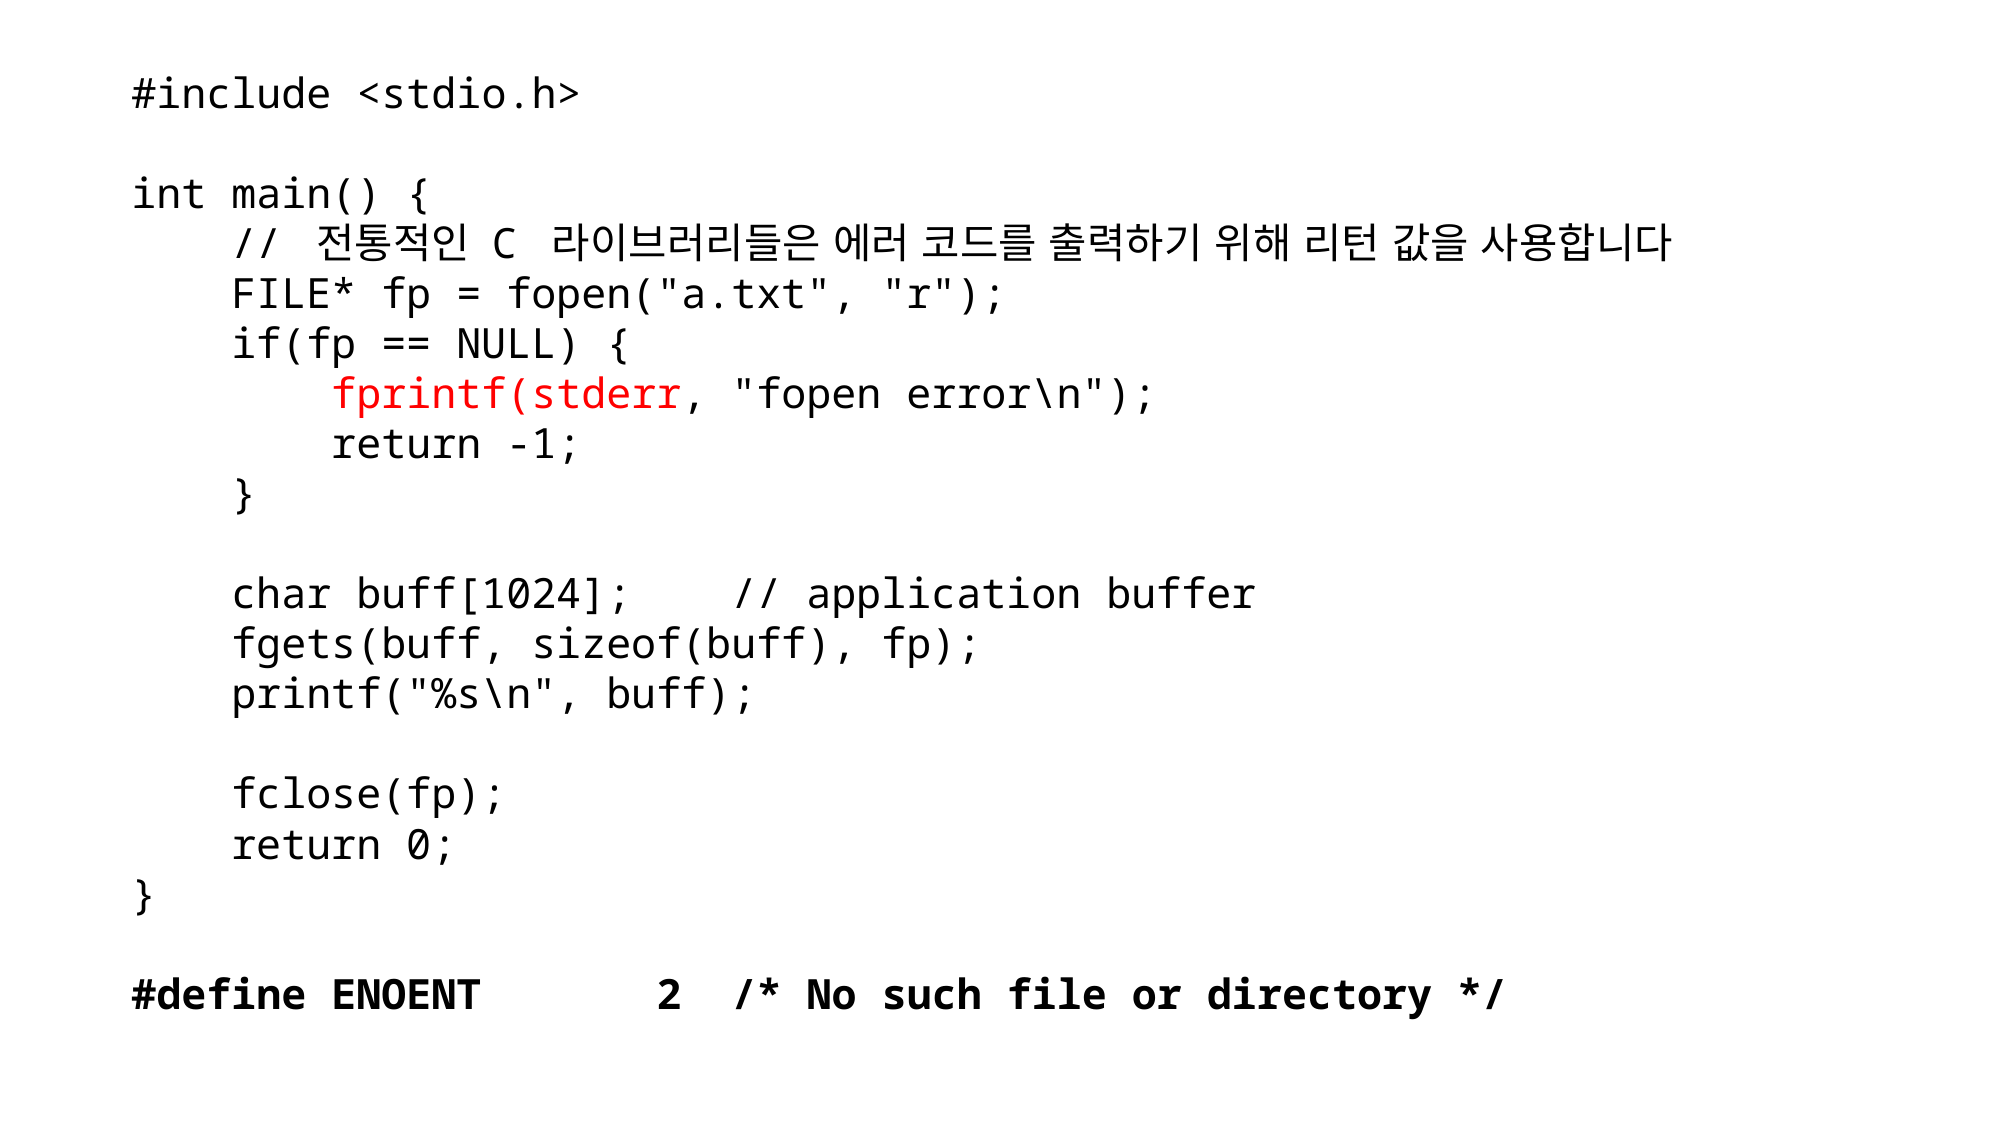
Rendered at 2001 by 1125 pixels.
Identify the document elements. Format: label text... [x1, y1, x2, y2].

text_box #include <stdio.h> int main() { // 전통적인 C 라이브러리들은 에러 코드를 출력하기 위해 리턴 값을 사용합니다 FILE* fp = fopen("a.txt", "r"); if(fp == NULL) { fprintf(stderr, "fopen error\n"); return -1; } char buff[1024]; // application buffer fgets(buff, sizeof(buff), fp); printf("%s\n", buff); fclose(fp); return 0; } #define ENOENT 2 /* No such file or directory */ [116, 59, 1689, 1025]
